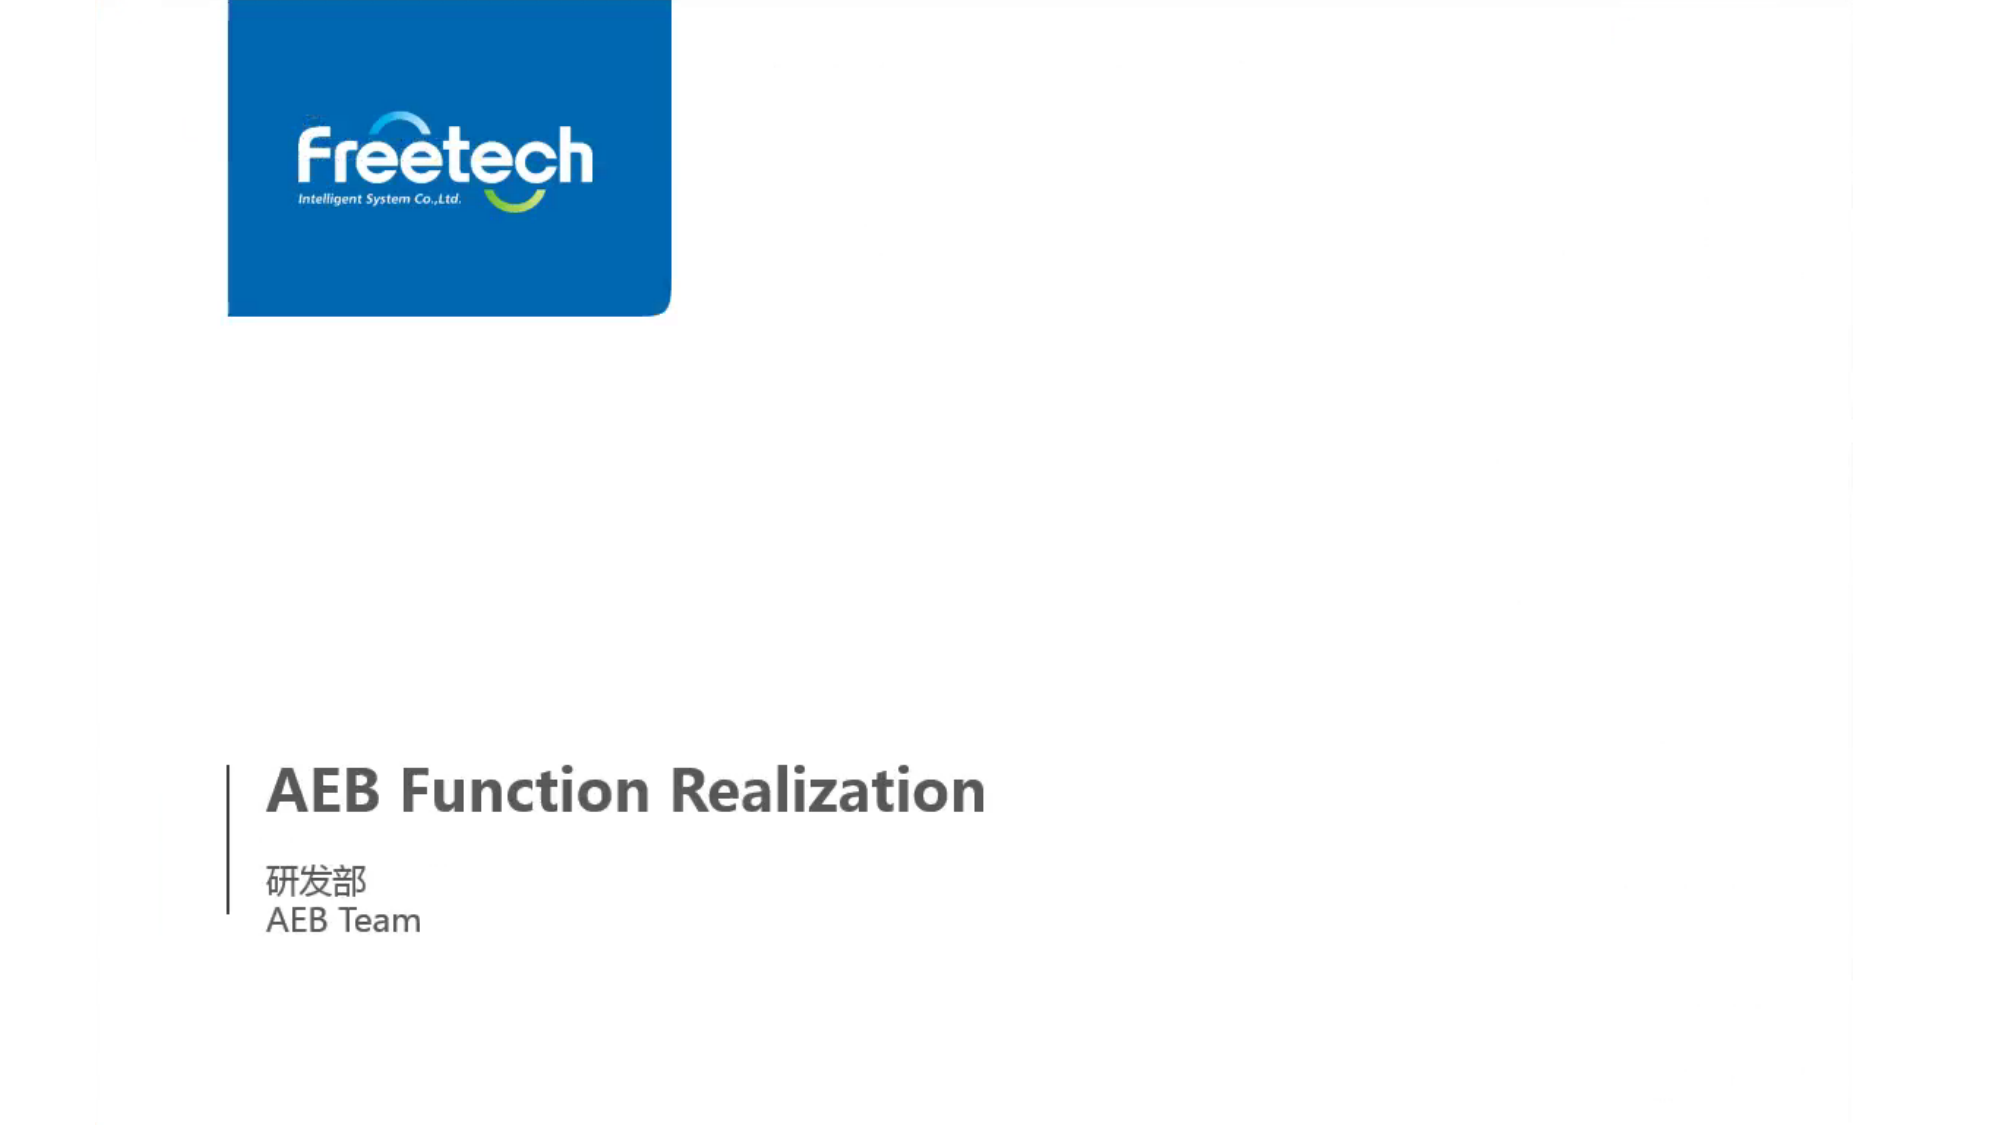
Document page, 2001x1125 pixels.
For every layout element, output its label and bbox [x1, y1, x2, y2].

picture [95, 0, 1853, 1125]
